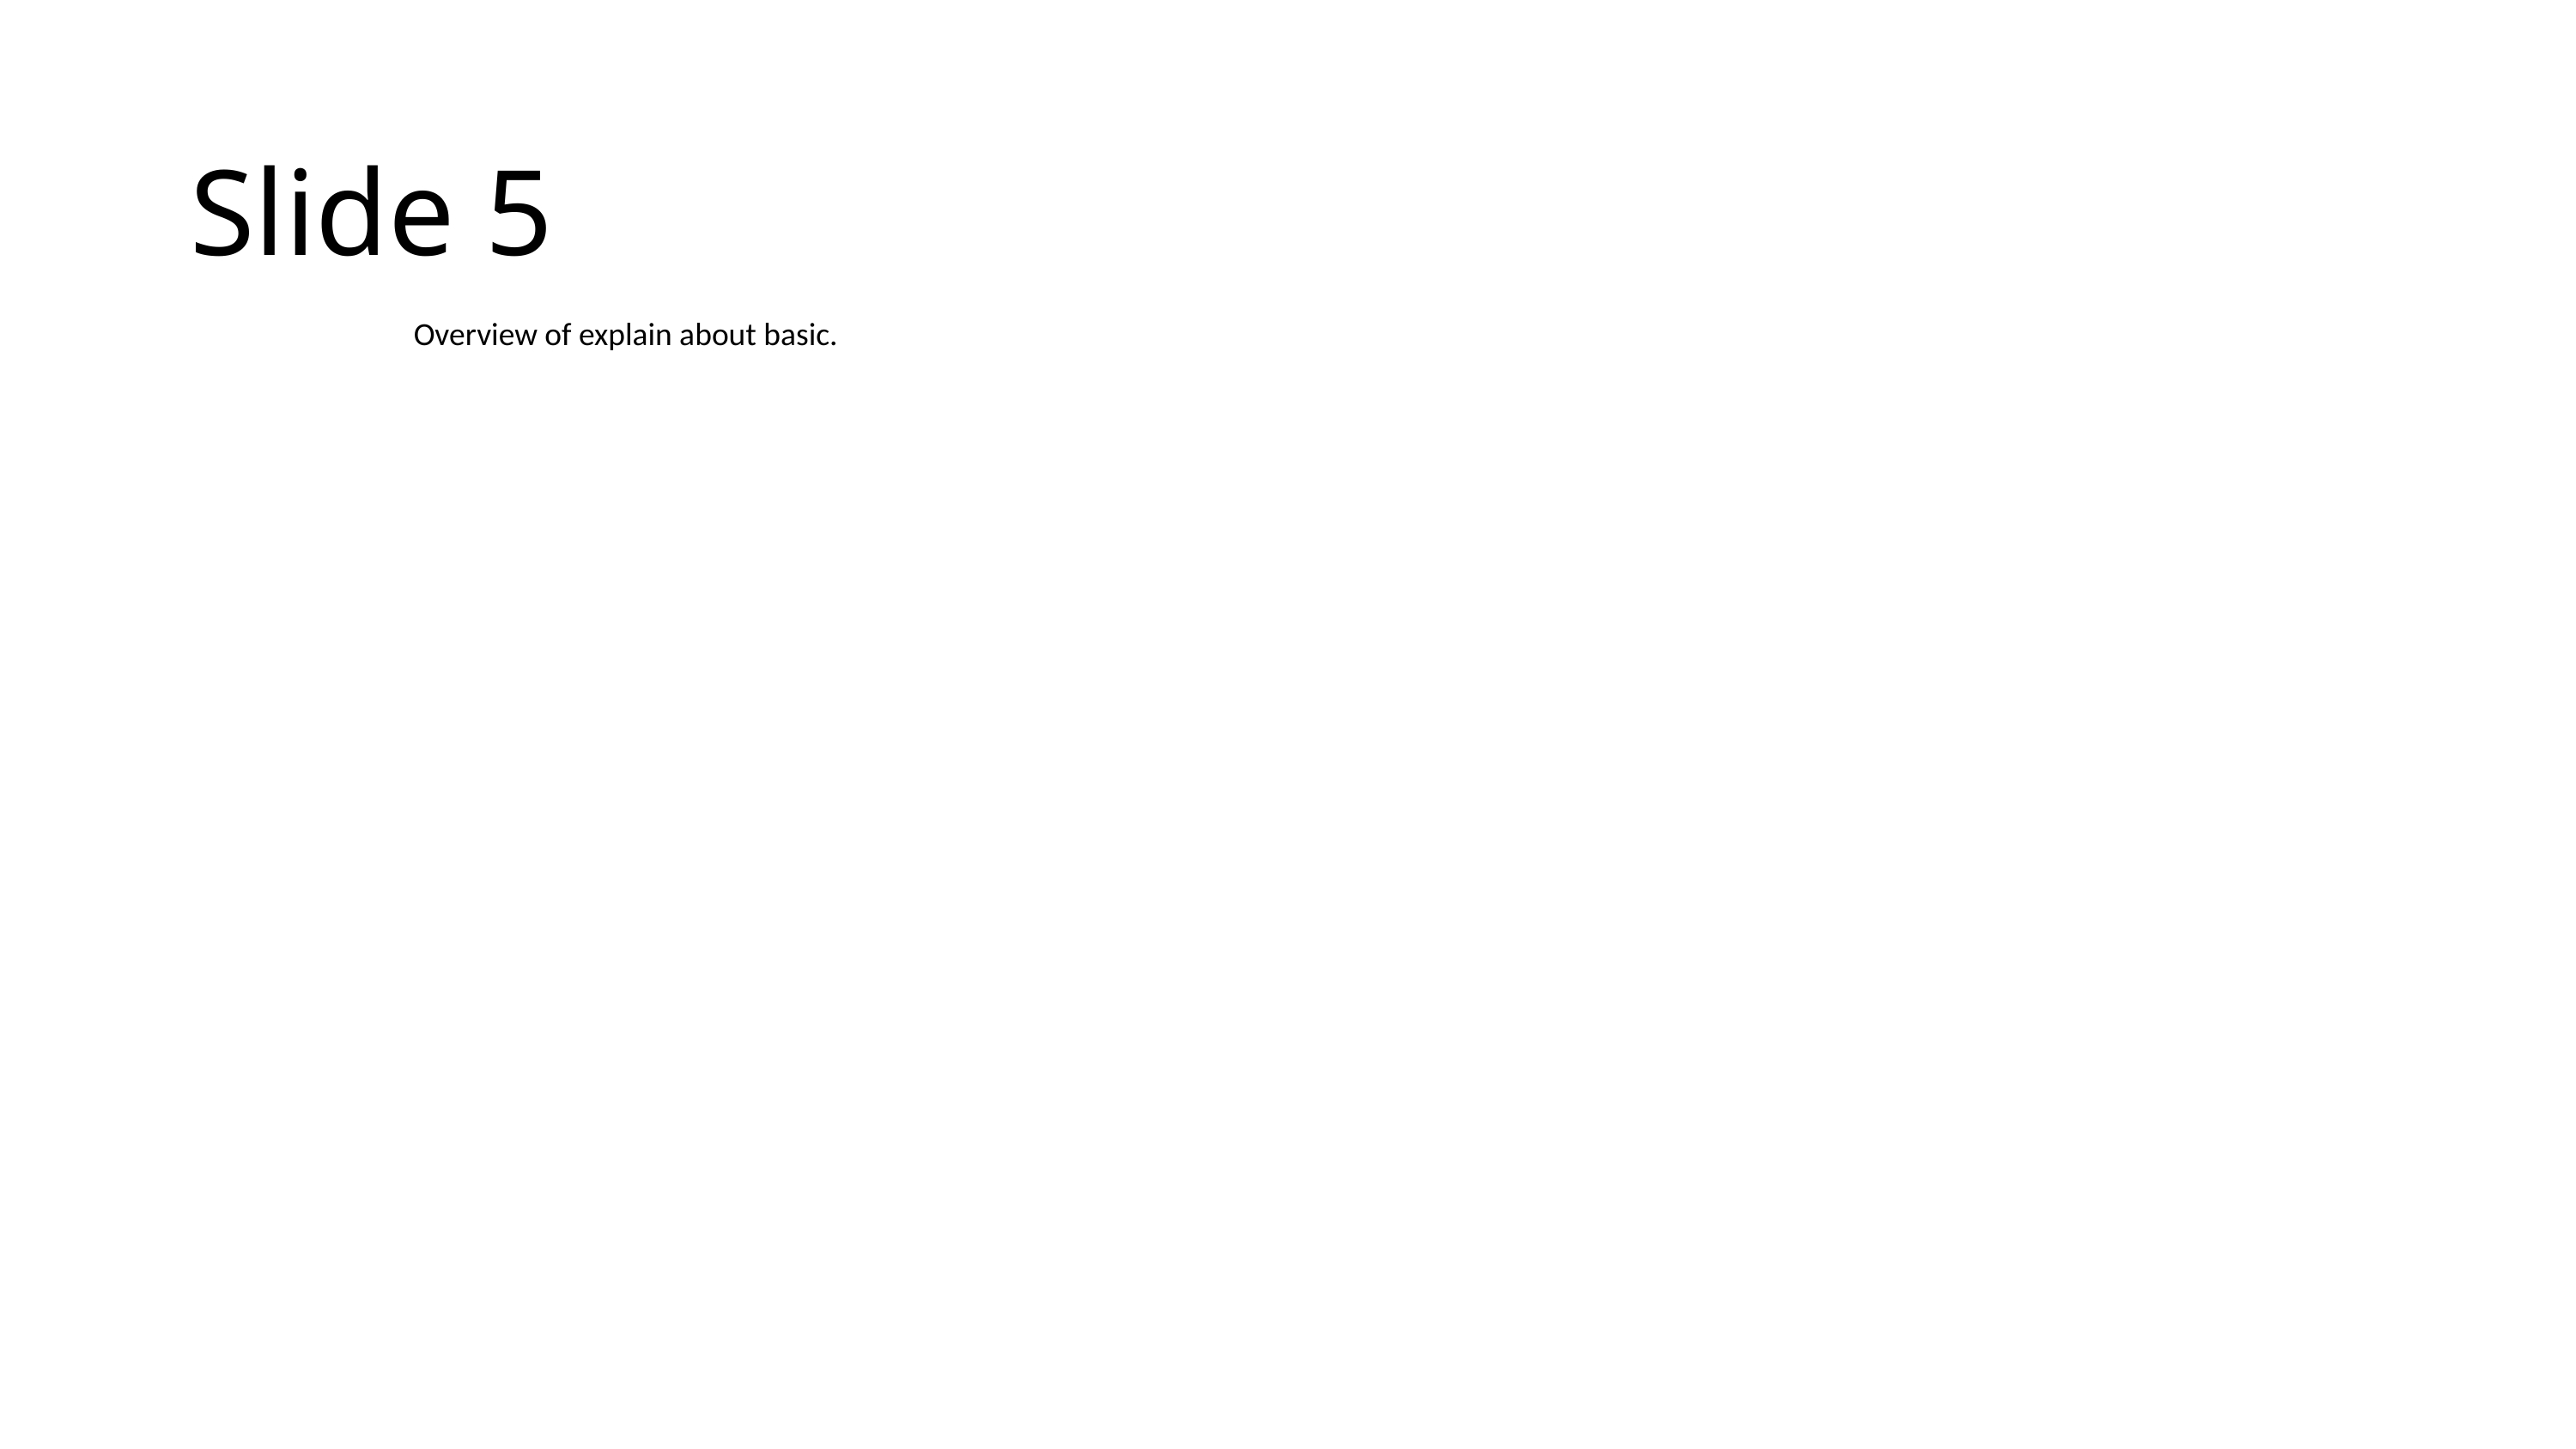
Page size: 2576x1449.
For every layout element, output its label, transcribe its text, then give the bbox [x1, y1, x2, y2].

title Slide 5 [177, 76, 2399, 357]
text_box Overview of explain about basic. [401, 268, 852, 359]
